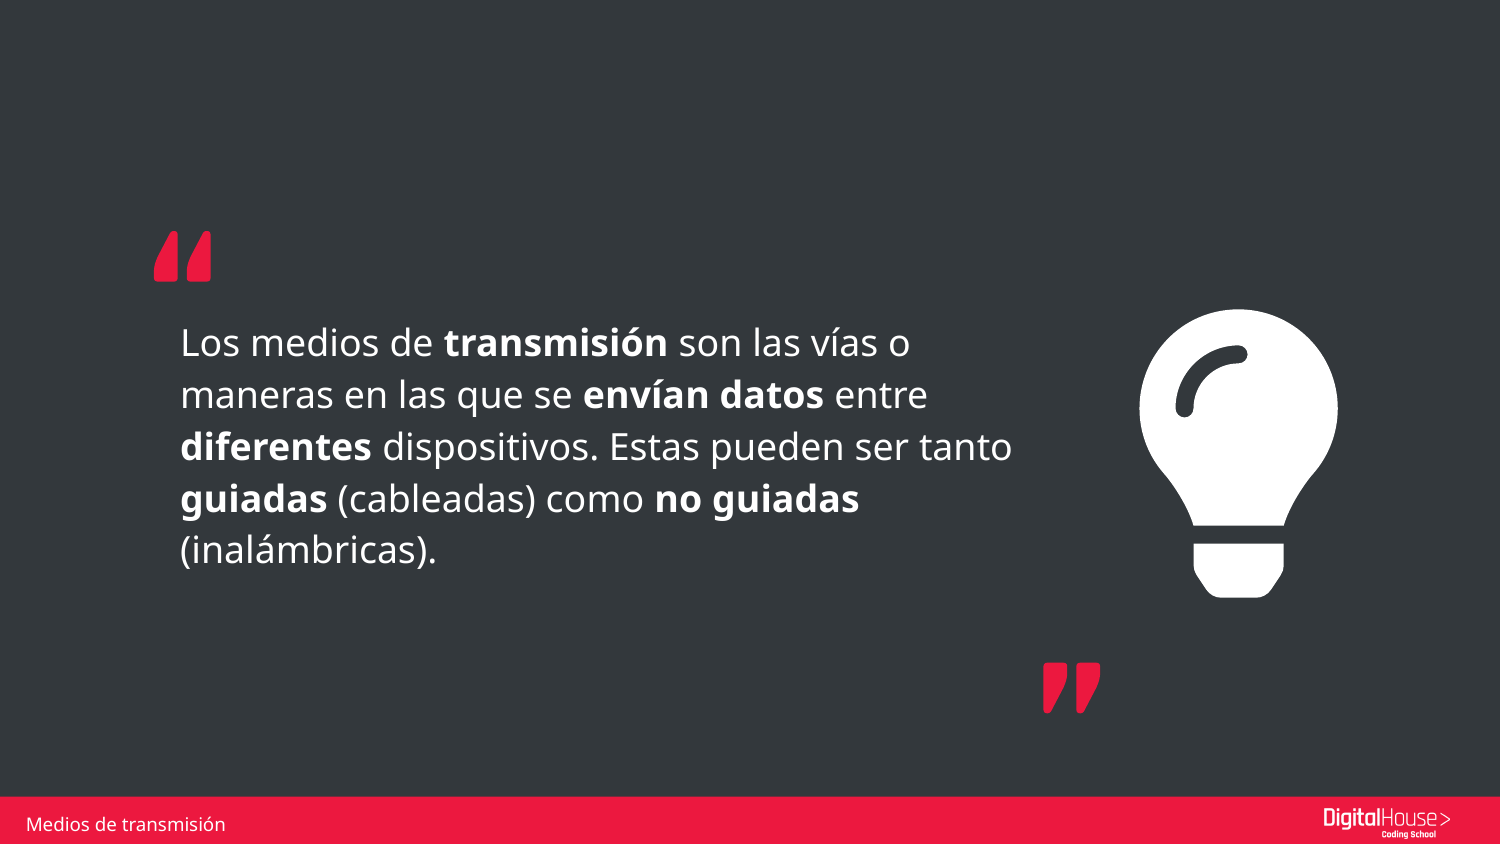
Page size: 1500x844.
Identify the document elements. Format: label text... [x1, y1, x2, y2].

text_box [153, 230, 211, 282]
text_box Los medios de transmisión son las vías o maneras en las que se envían datos entre diferentes dispositivos. Estas pueden ser tanto guiadas (cableadas) como no guiadas (inalámbricas). [165, 311, 1072, 645]
text_box [1193, 543, 1284, 598]
text_box [1139, 309, 1338, 526]
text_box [1043, 662, 1101, 714]
picture [1324, 808, 1450, 839]
